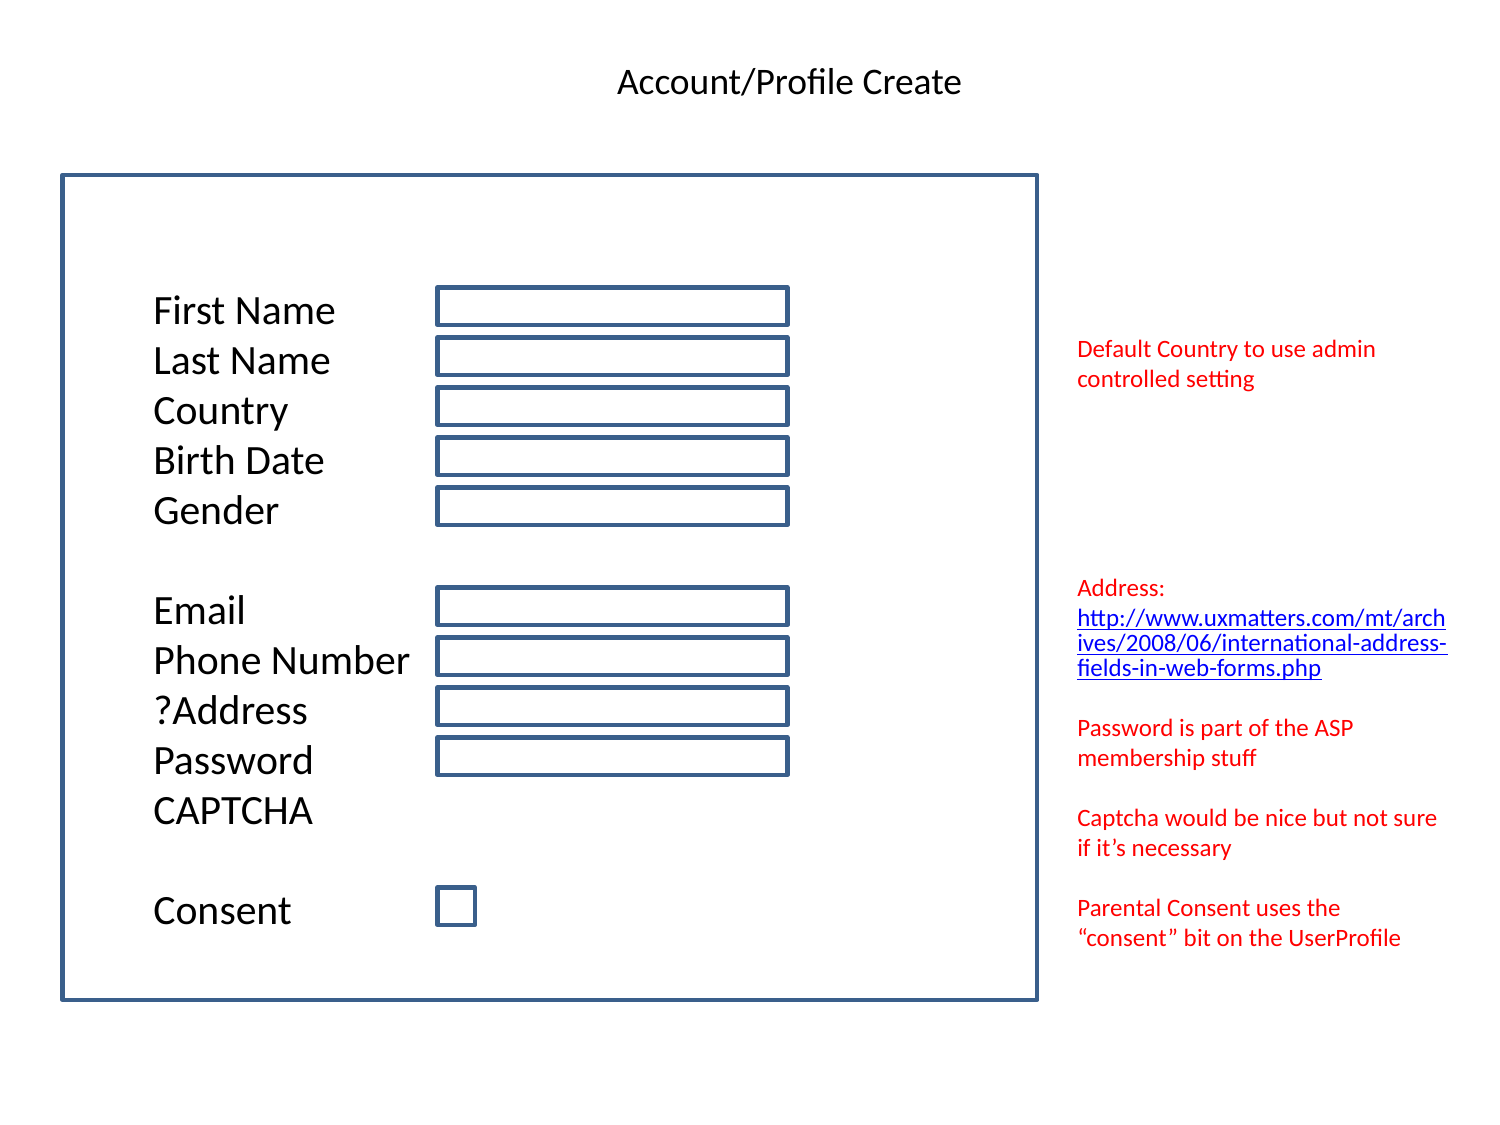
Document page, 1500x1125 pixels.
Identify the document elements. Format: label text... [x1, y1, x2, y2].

text_box [435, 335, 790, 377]
text_box [435, 585, 790, 627]
text_box Account/Profile Create [602, 49, 978, 110]
text_box [435, 435, 790, 477]
text_box First Name Last Name Country Birth Date Gender Email Phone Number ?Address Password CAPTCHA Consent [138, 275, 426, 940]
text_box Default Country to use admin controlled setting Address: http://www.uxmatters.com/mt/archives/2008/06/international-address-fields-in-web-forms.php Password is part of the ASP membership stuff Captcha would be nice but not sure if it’s necessary Parental Consent uses the “consent” bit on the UserProfile [1062, 324, 1463, 909]
text_box [435, 635, 790, 677]
text_box [435, 885, 477, 927]
text_box [435, 485, 790, 527]
text_box [435, 735, 790, 777]
text_box [435, 685, 790, 727]
text_box [60, 173, 1039, 1002]
text_box [435, 385, 790, 427]
text_box [435, 285, 790, 327]
